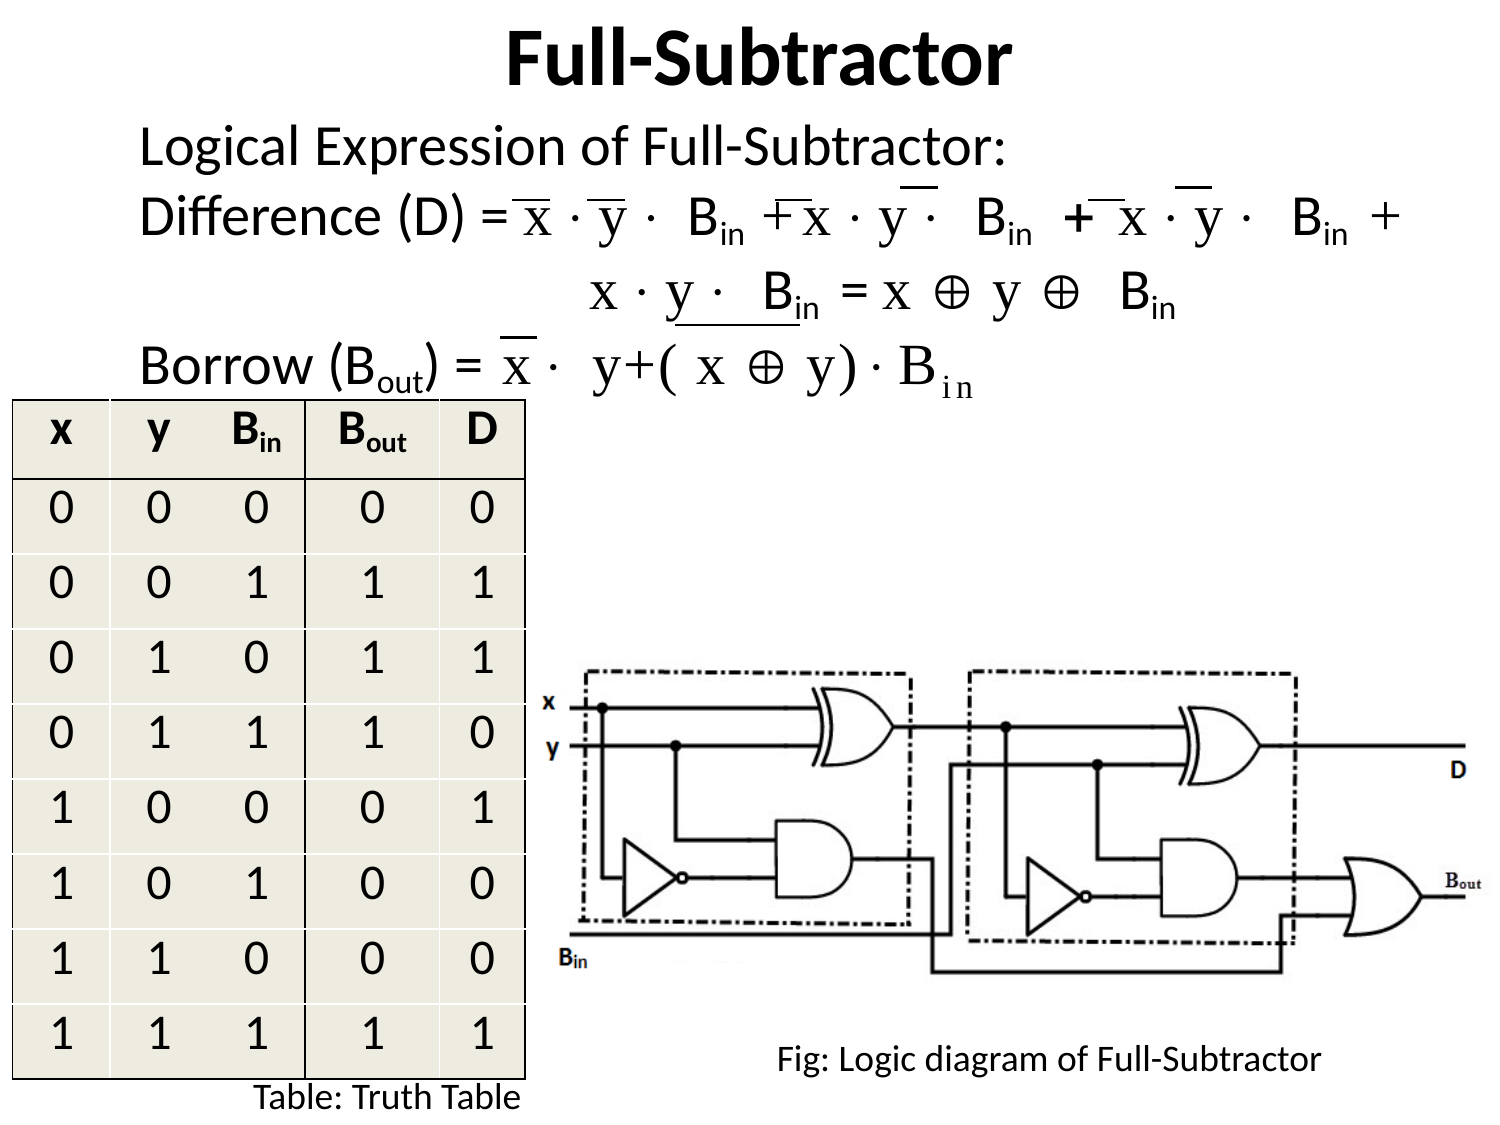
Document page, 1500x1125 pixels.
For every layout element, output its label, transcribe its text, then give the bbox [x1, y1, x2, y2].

table_cell 1 [440, 780, 524, 853]
table_cell 0 [13, 705, 109, 778]
table_header Bout [306, 401, 439, 478]
table_cell 0 [111, 780, 208, 853]
table_cell 0 [111, 855, 208, 928]
text_box Fig: Logic diagram of Full-Subtractor [749, 1041, 1350, 1087]
table_cell 0 [440, 480, 524, 553]
table_cell 1 [440, 1005, 524, 1078]
table_cell 0 [440, 705, 524, 778]
table_cell 1 [111, 630, 208, 703]
table_cell 0 [306, 855, 439, 928]
table_cell 1 [111, 1005, 208, 1078]
table_cell 0 [208, 930, 304, 1003]
table_cell 1 [13, 855, 109, 928]
table_cell 0 [111, 555, 208, 628]
table_cell 1 [440, 630, 524, 703]
table_header x [13, 401, 109, 478]
table_cell 0 [440, 930, 524, 1003]
table_cell 1 [111, 705, 208, 778]
table_cell 0 [306, 780, 439, 853]
table_header D [440, 401, 524, 478]
table_cell 0 [13, 480, 109, 553]
table_cell 1 [111, 930, 208, 1003]
table_cell 0 [13, 630, 109, 703]
table_cell 0 [208, 630, 304, 703]
table_cell 1 [208, 1005, 304, 1078]
table_cell 1 [13, 780, 109, 853]
table_cell 0 [440, 855, 524, 928]
text_box Table: Truth Table [187, 1064, 588, 1125]
text_box Logical Expression of Full-Subtractor: Difference (D) = xy Bin + xy Bin  xy Bin + xy Bin = x  y  Bin Borrow (Bout) = x y+( x  y)Bin [125, 99, 1500, 413]
table_cell 1 [306, 705, 439, 778]
table_cell 1 [306, 555, 439, 628]
table_cell 1 [13, 930, 109, 1003]
title Full-Subtractor [125, 0, 1393, 99]
table_cell 0 [208, 480, 304, 553]
table_header Bin [208, 401, 304, 478]
table_cell 0 [111, 480, 208, 553]
table_cell 1 [208, 705, 304, 778]
table_header y [111, 401, 208, 478]
table_cell 1 [440, 555, 524, 628]
table_cell 0 [306, 930, 439, 1003]
picture [537, 649, 1500, 1033]
table_cell 1 [208, 855, 304, 928]
table_cell 1 [208, 555, 304, 628]
table_cell 0 [306, 480, 439, 553]
table_cell 0 [13, 555, 109, 628]
table_cell 1 [306, 1005, 439, 1078]
table_cell 1 [306, 630, 439, 703]
table_cell 0 [208, 780, 304, 853]
table_cell 1 [13, 1005, 109, 1078]
